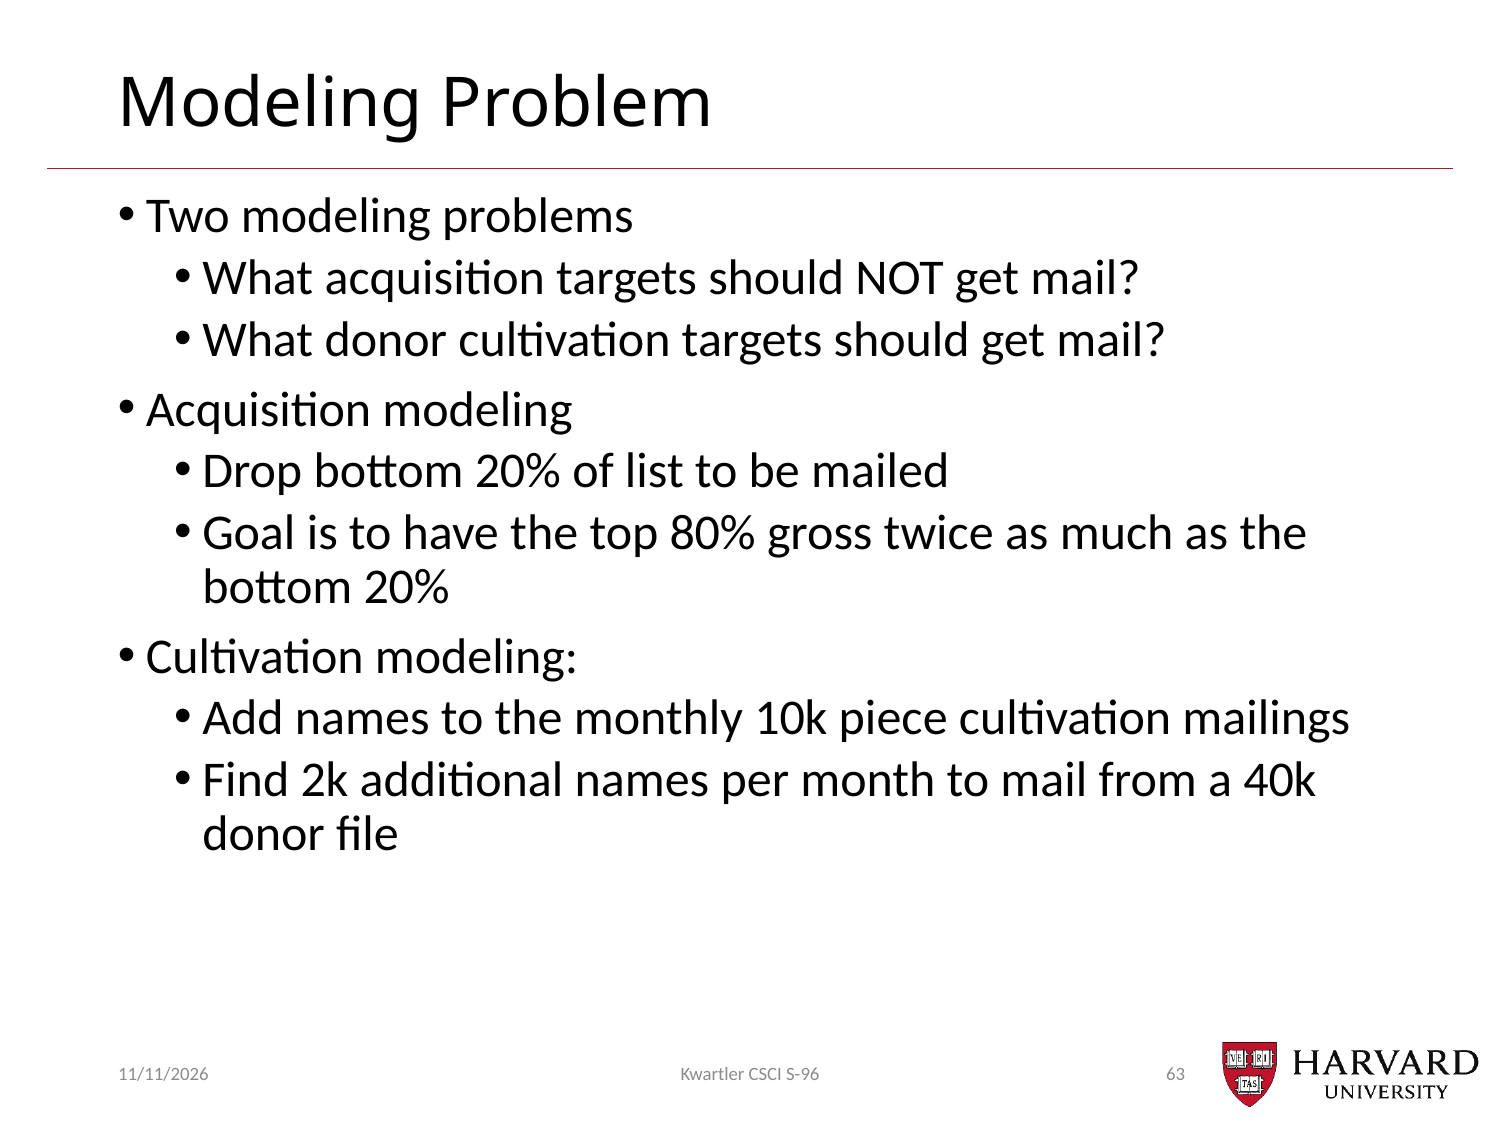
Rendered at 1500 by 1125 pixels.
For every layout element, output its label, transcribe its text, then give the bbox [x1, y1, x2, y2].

slide_number 63 [1059, 1042, 1200, 1103]
picture [1200, 1024, 1500, 1125]
text_box Two modeling problems What acquisition targets should NOT get mail? What donor cultivation targets should get mail? Acquisition modeling Drop bottom 20% of list to be mailed Goal is to have the top 80% gross twice as much as the bottom 20% Cultivation modeling: Add names to the monthly 10k piece cultivation mailings Find 2k additional names per month to mail from a 40k donor file [103, 182, 1397, 1023]
title Modeling Problem [103, 59, 1397, 157]
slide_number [103, 1042, 441, 1103]
footer Kwartler CSCI S-96 [496, 1042, 1004, 1103]
